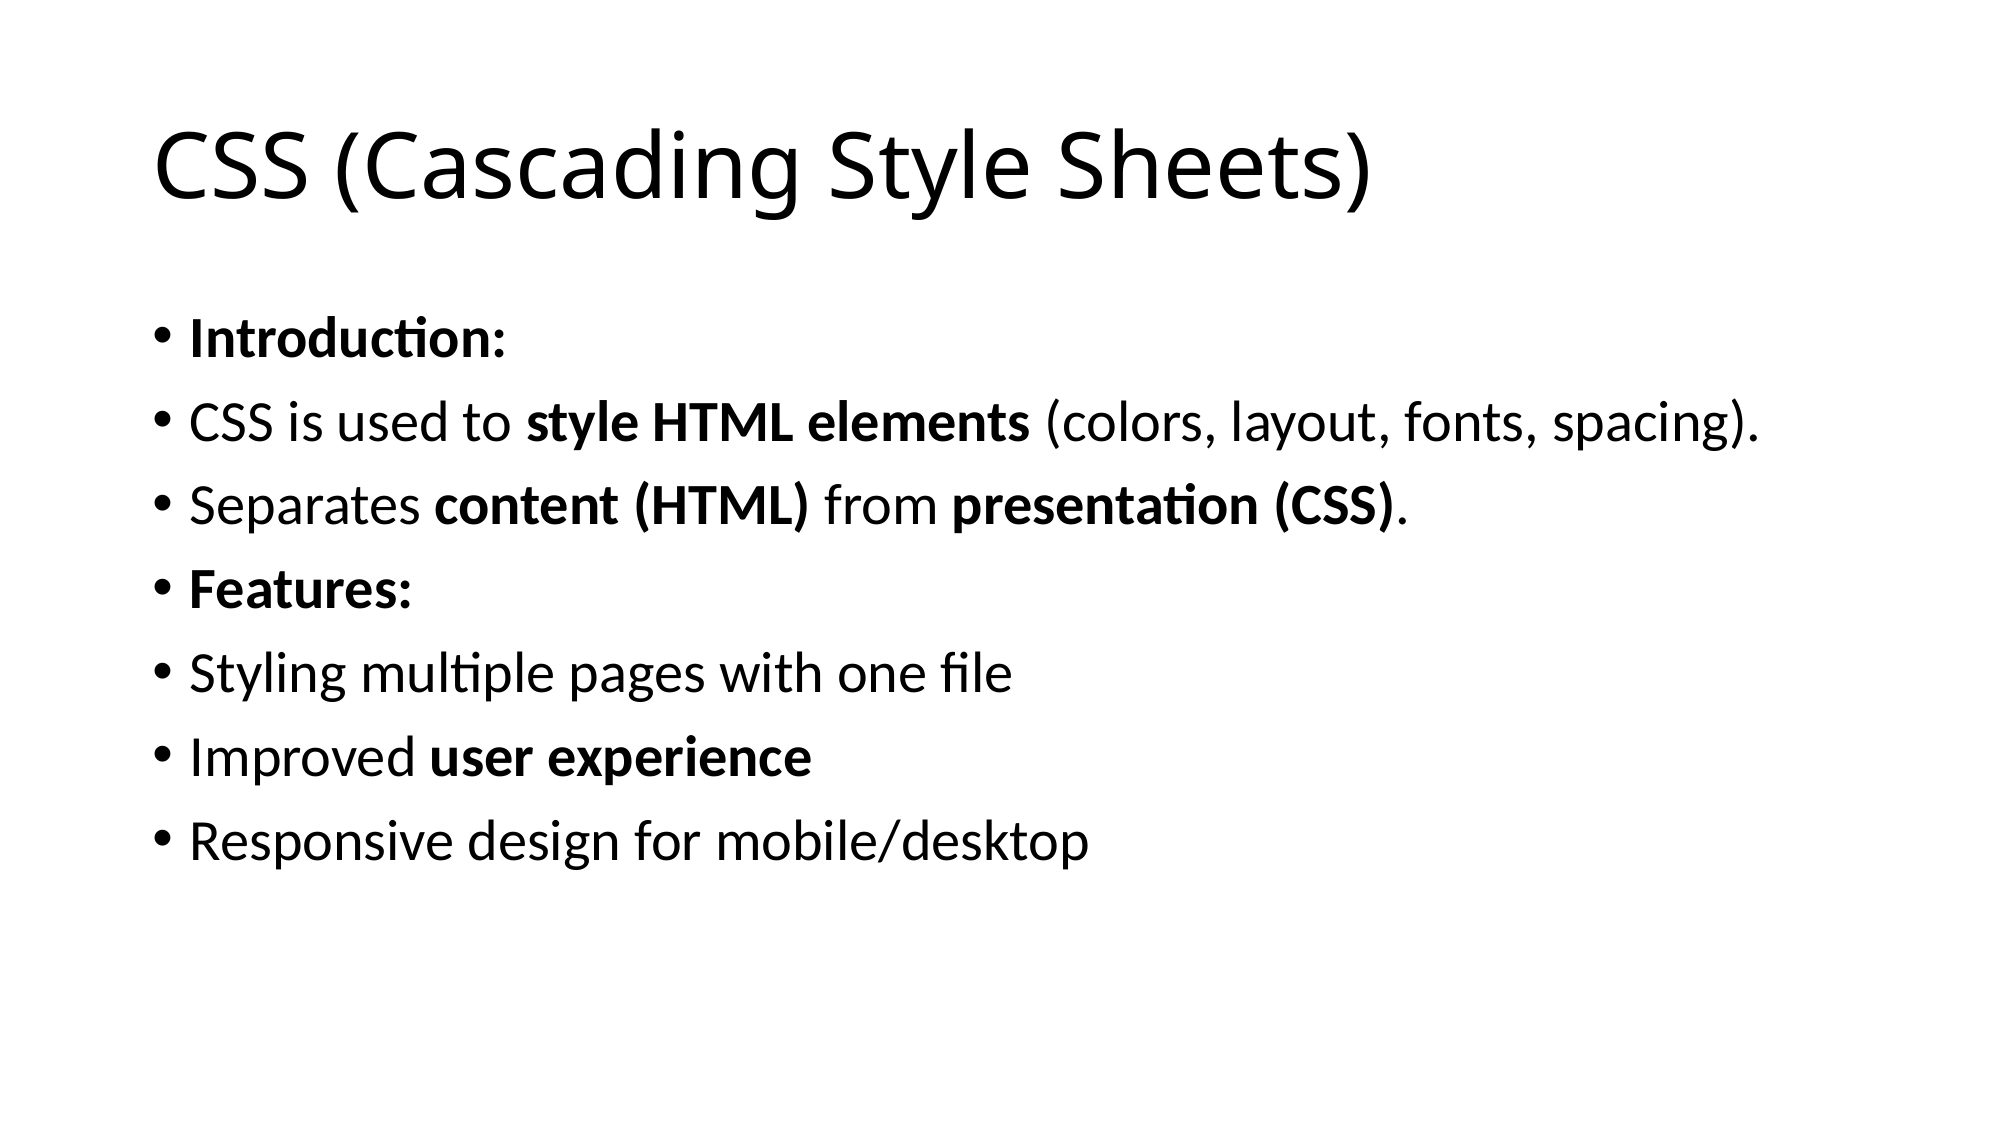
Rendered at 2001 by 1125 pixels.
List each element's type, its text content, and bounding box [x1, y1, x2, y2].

list Introduction: CSS is used to style HTML elements (colors, layout, fonts, spacing). Separates content (HTML) from presentation (CSS). Features: Styling multiple pages with one file Improved user experience Responsive design for mobile/desktop [137, 299, 1863, 1014]
title CSS (Cascading Style Sheets) [137, 59, 1863, 278]
